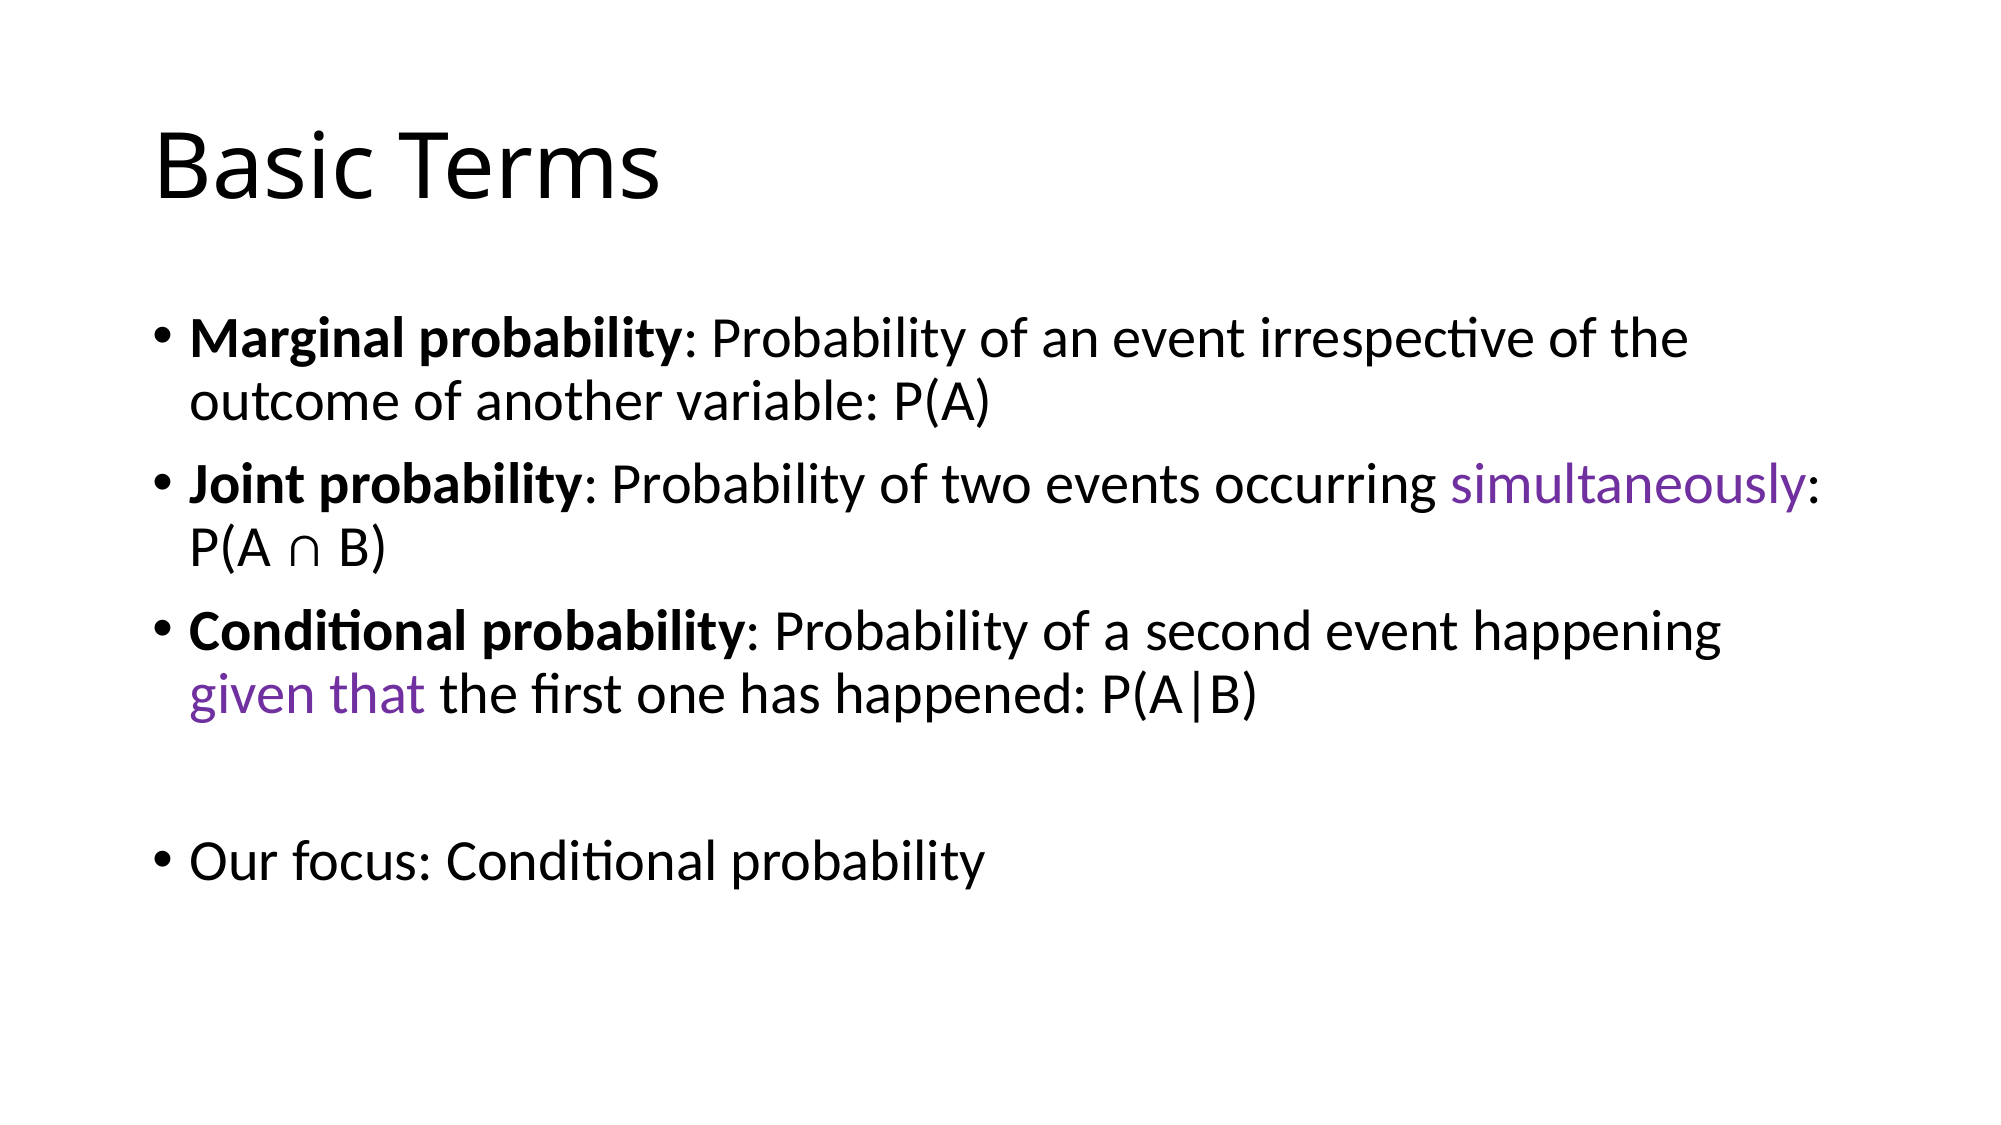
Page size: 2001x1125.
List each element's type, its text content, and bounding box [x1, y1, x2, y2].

title Basic Terms [137, 59, 1863, 278]
list Marginal probability: Probability of an event irrespective of the outcome of another variable: P(A) Joint probability: Probability of two events occurring simultaneously: P(A ∩ B) Conditional probability: Probability of a second event happening given that the first one has happened: P(A|B) Our focus: Conditional probability [137, 299, 1863, 1014]
